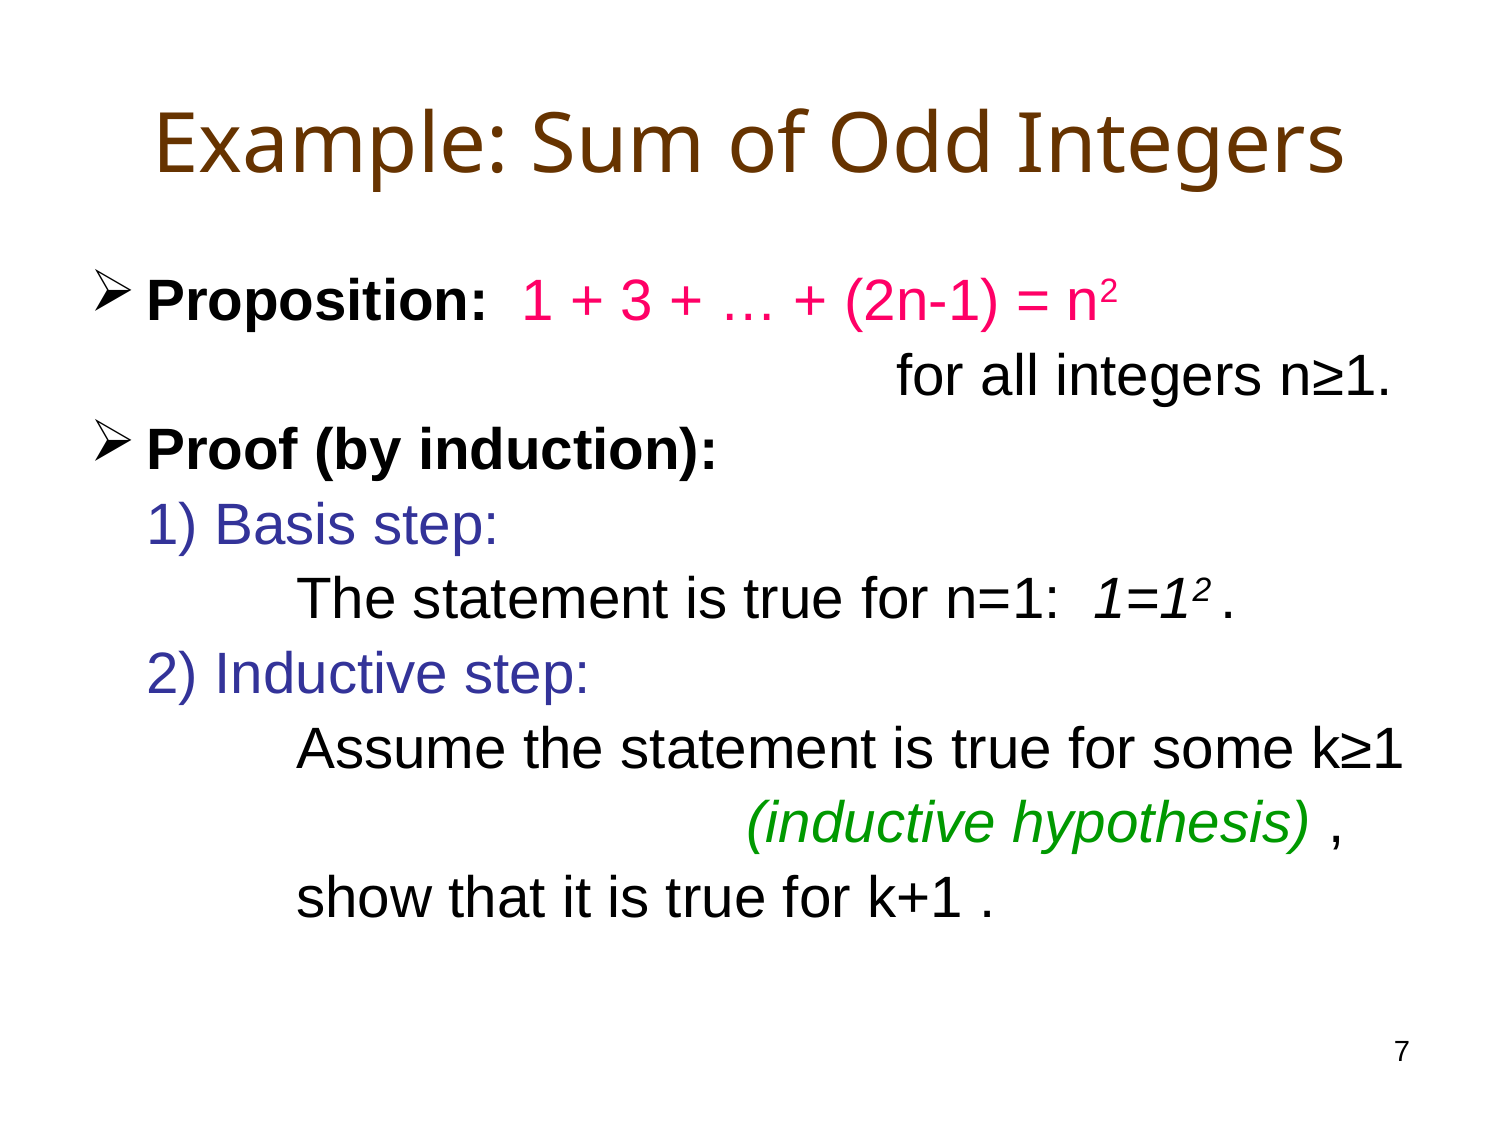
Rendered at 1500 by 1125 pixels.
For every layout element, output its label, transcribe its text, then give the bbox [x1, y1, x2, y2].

list Proposition: 1 + 3 + … + (2n-1) = n2 for all integers n≥1. Proof (by induction): 1) Basis step: The statement is true for n=1: 1=12 . 2) Inductive step: Assume the statement is true for some k≥1 (inductive hypothesis) , show that it is true for k+1 . [75, 262, 1500, 1005]
slide_number 7 [1074, 1024, 1426, 1103]
title Example: Sum of Odd Integers [75, 45, 1425, 233]
